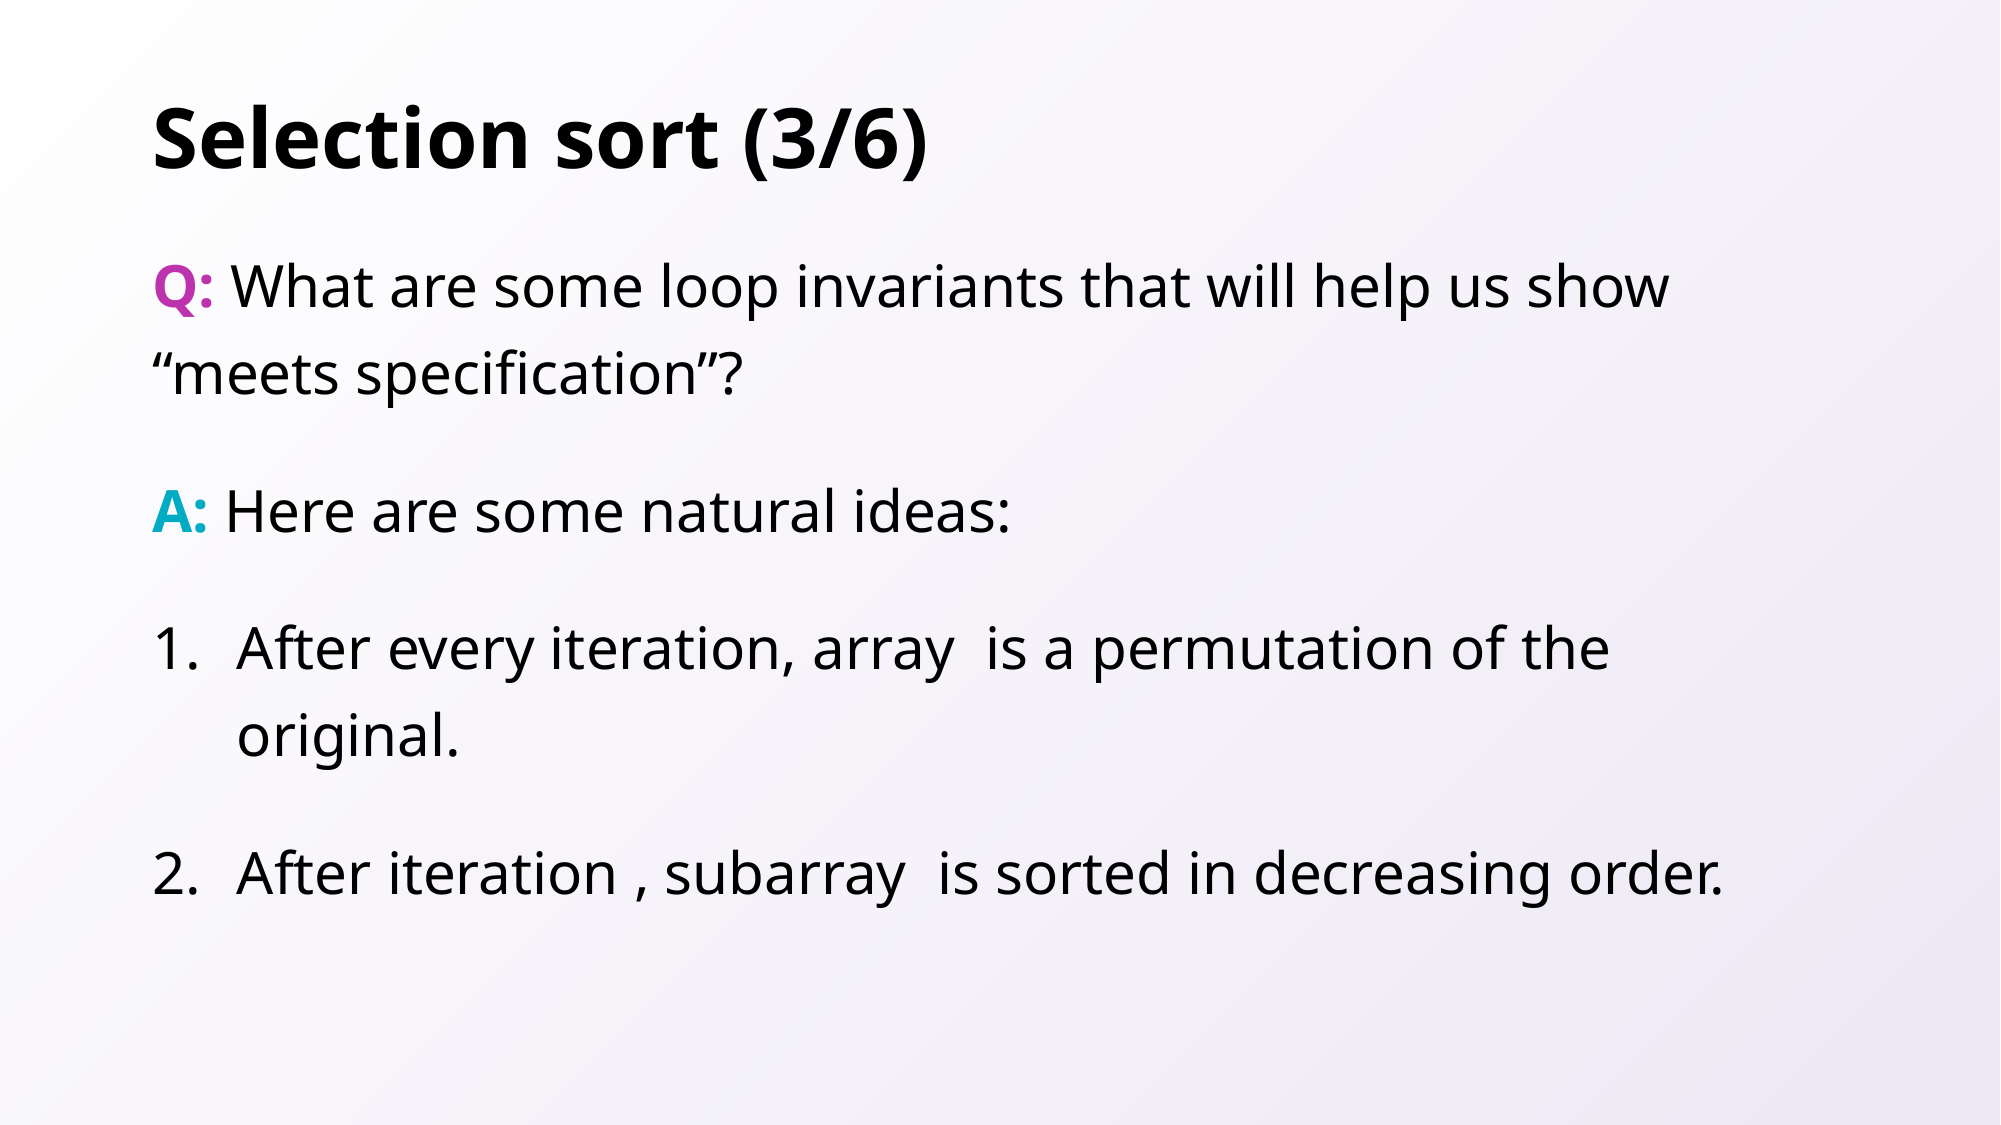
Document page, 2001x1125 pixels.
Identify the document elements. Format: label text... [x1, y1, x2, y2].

title Selection sort (3/6) [137, 59, 1863, 224]
